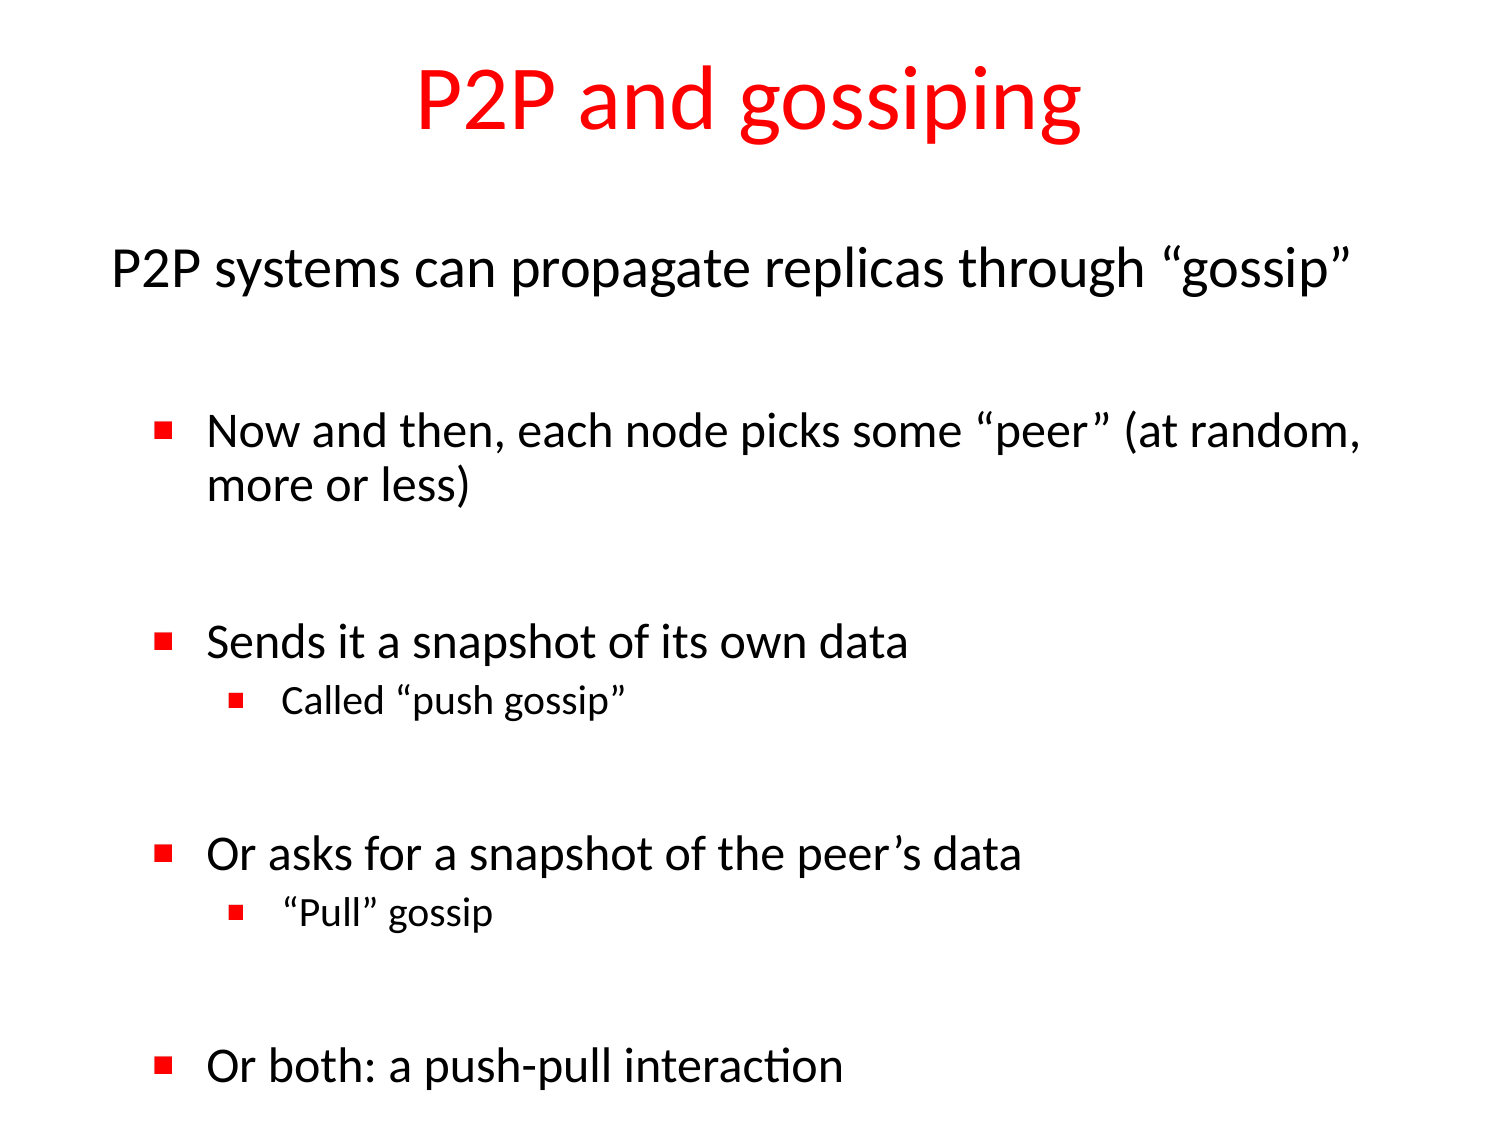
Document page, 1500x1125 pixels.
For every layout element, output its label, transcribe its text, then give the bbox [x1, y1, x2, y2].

picture [150, 628, 172, 650]
title P2P and gossiping [0, 0, 1500, 187]
picture [225, 689, 243, 708]
picture [150, 840, 172, 862]
list P2P systems can propagate replicas through “gossip” Now and then, each node picks some “peer” (at random, more or less) Sends it a snapshot of its own data Called “push gossip” Or asks for a snapshot of the peer’s data “Pull” gossip Or both: a push-pull interaction [74, 237, 1376, 1125]
picture [150, 417, 172, 439]
picture [150, 1052, 172, 1074]
picture [225, 901, 243, 920]
